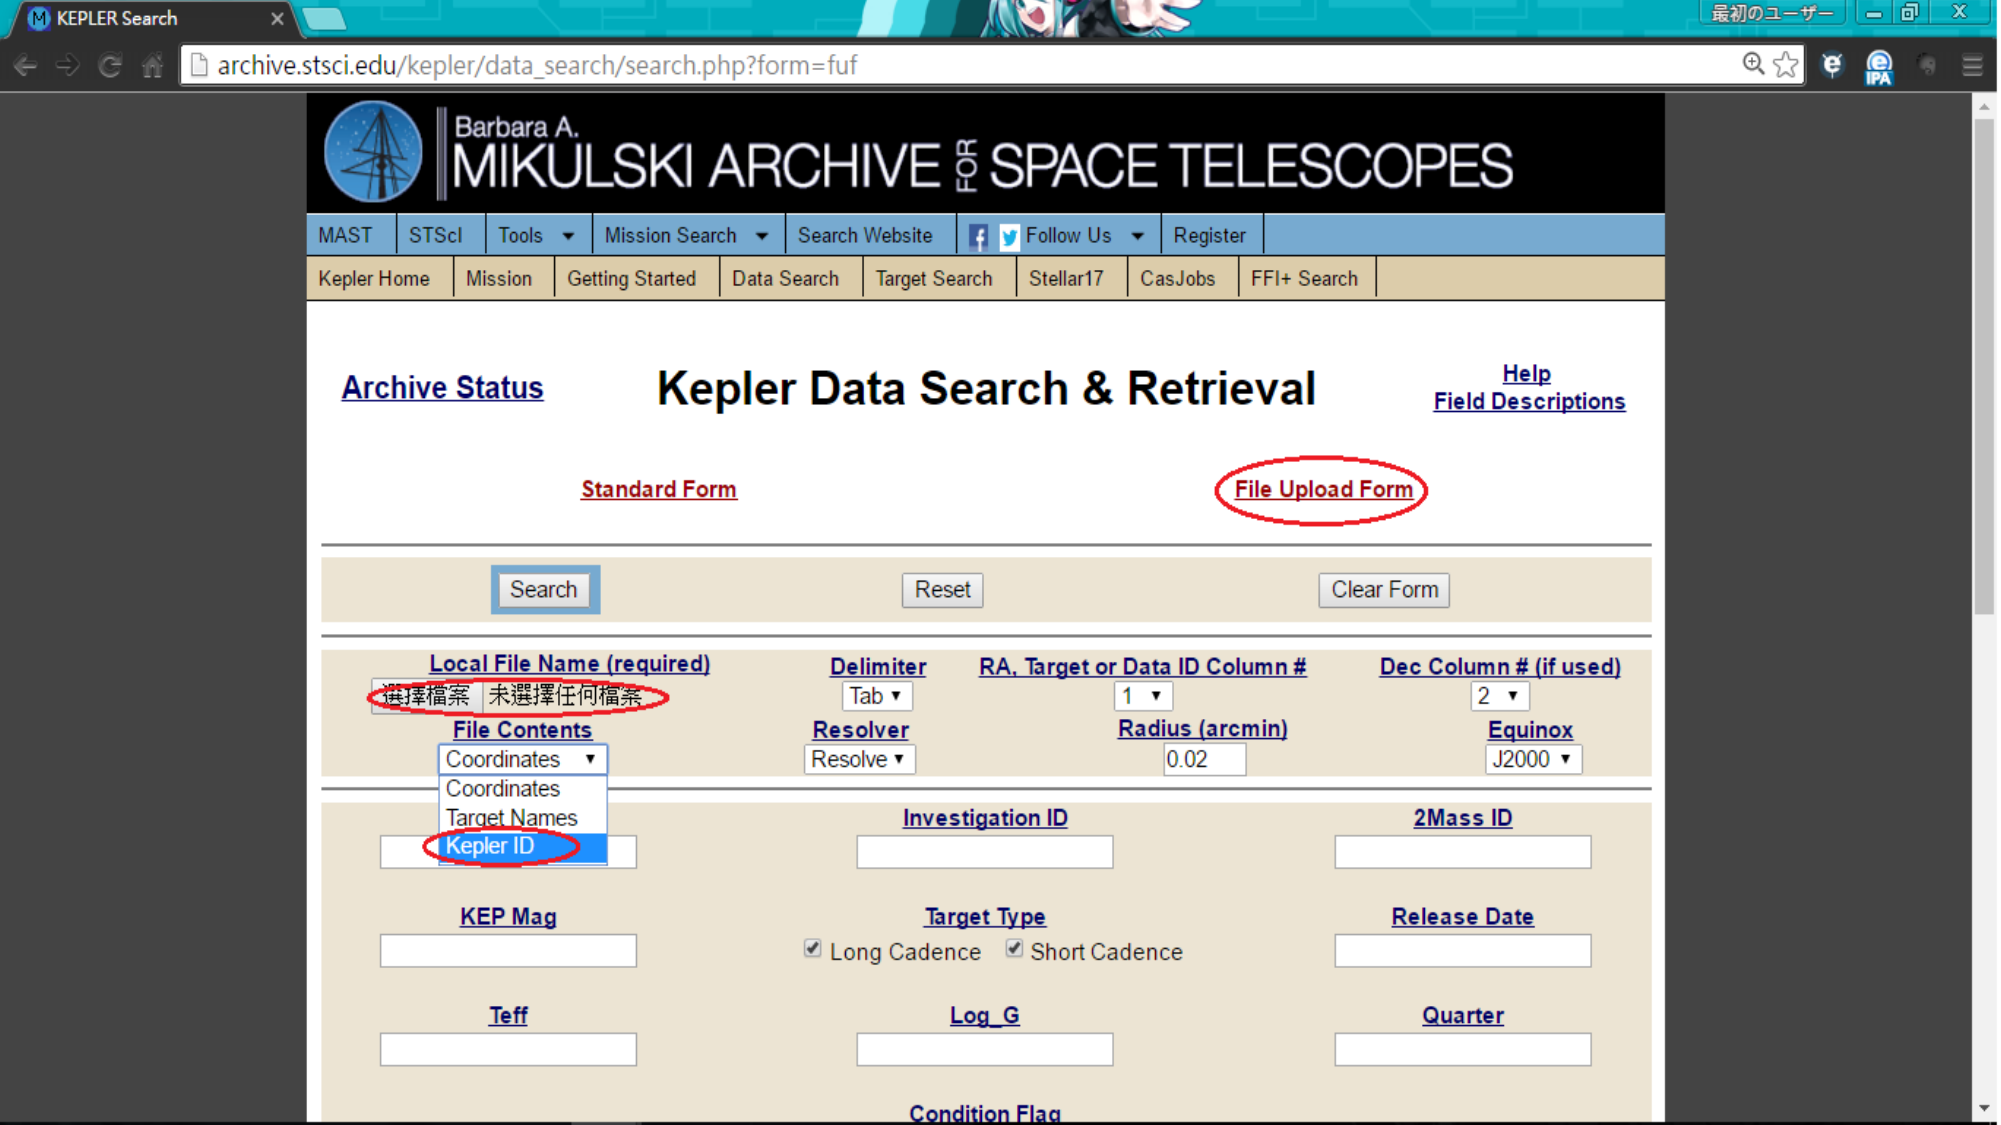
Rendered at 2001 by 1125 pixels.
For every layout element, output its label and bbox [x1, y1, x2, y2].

list [0, 0, 2000, 1125]
